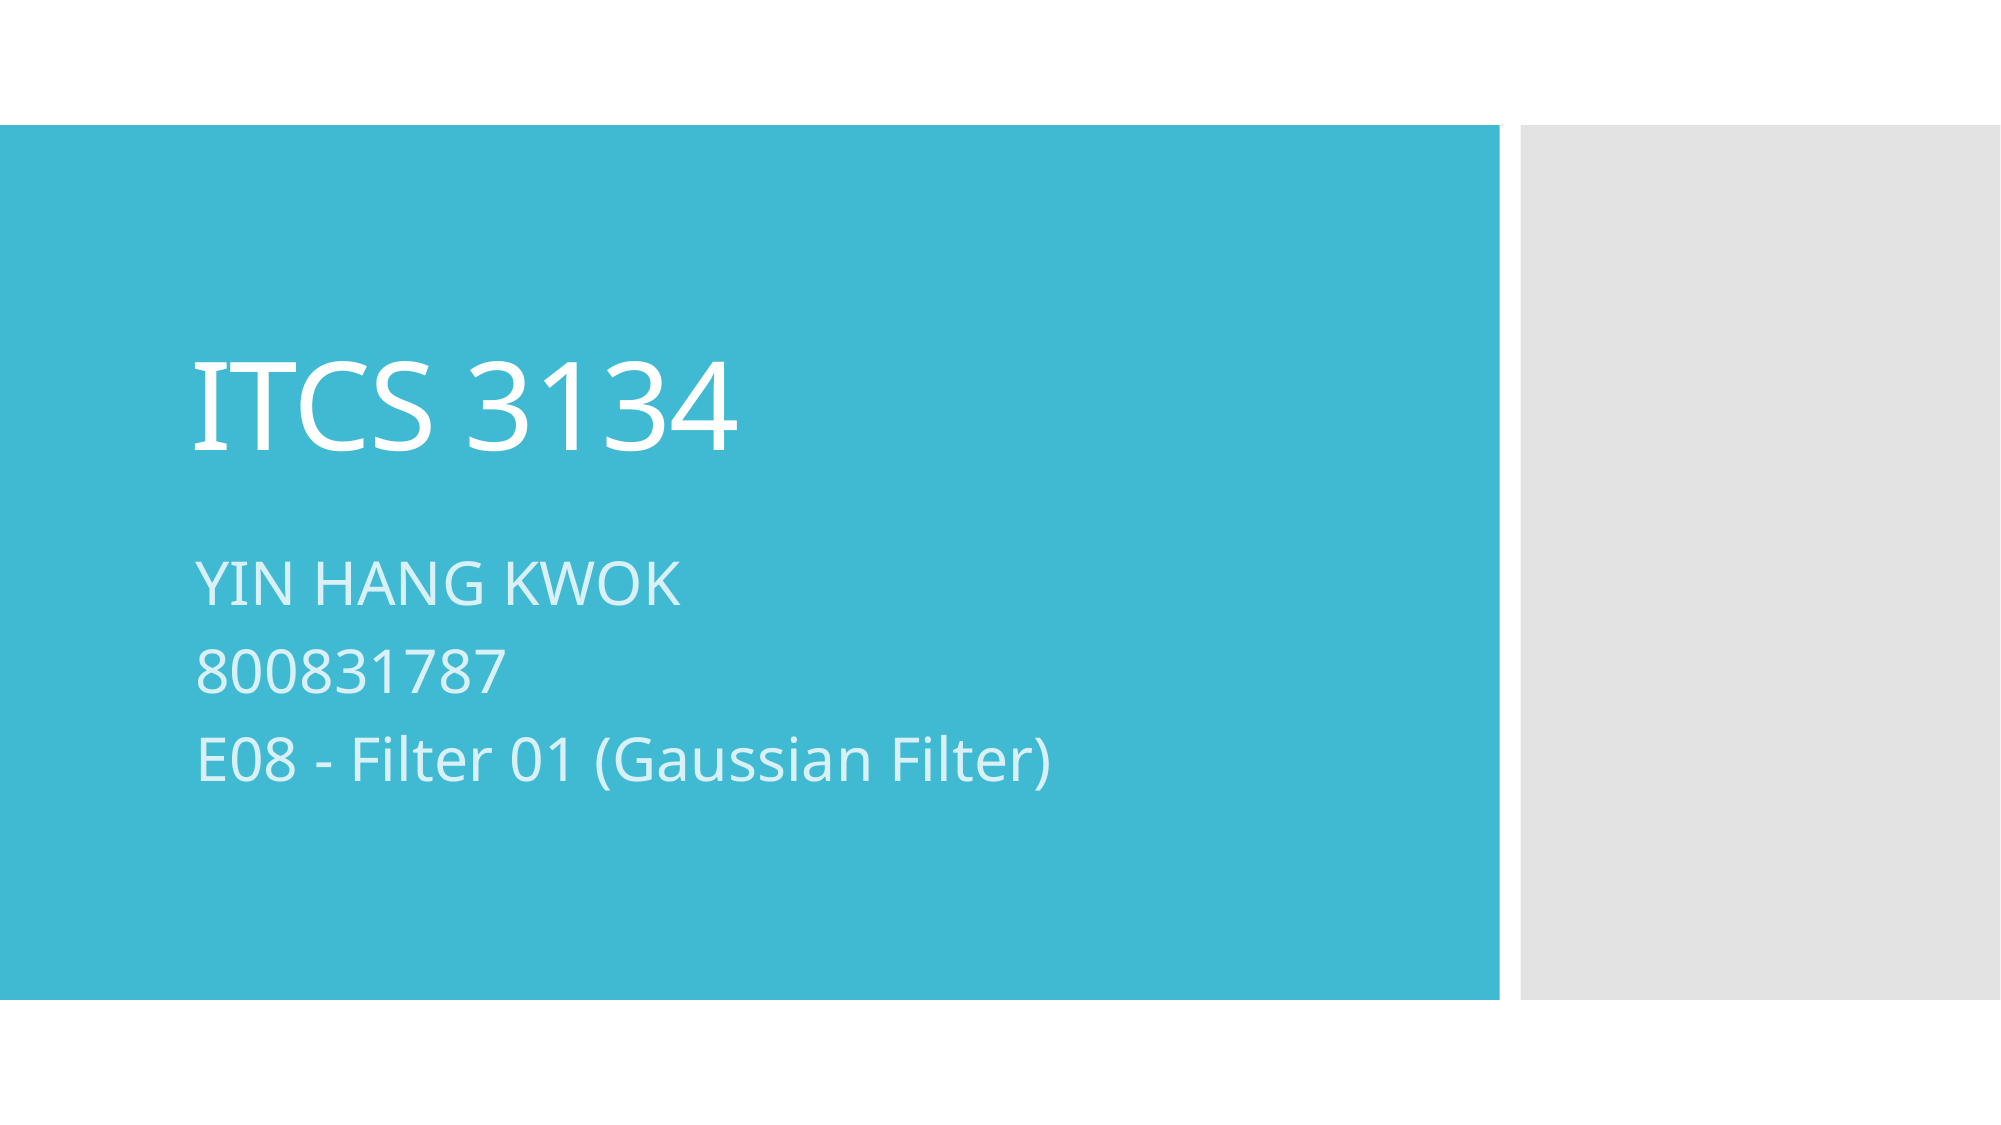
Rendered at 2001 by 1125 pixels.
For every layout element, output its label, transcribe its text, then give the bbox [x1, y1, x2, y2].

title ITCS 3134 [175, 213, 1376, 485]
subtitle YIN HANG KWOK 800831787 E08 - Filter 01 (Gaussian Filter) [180, 545, 1381, 917]
